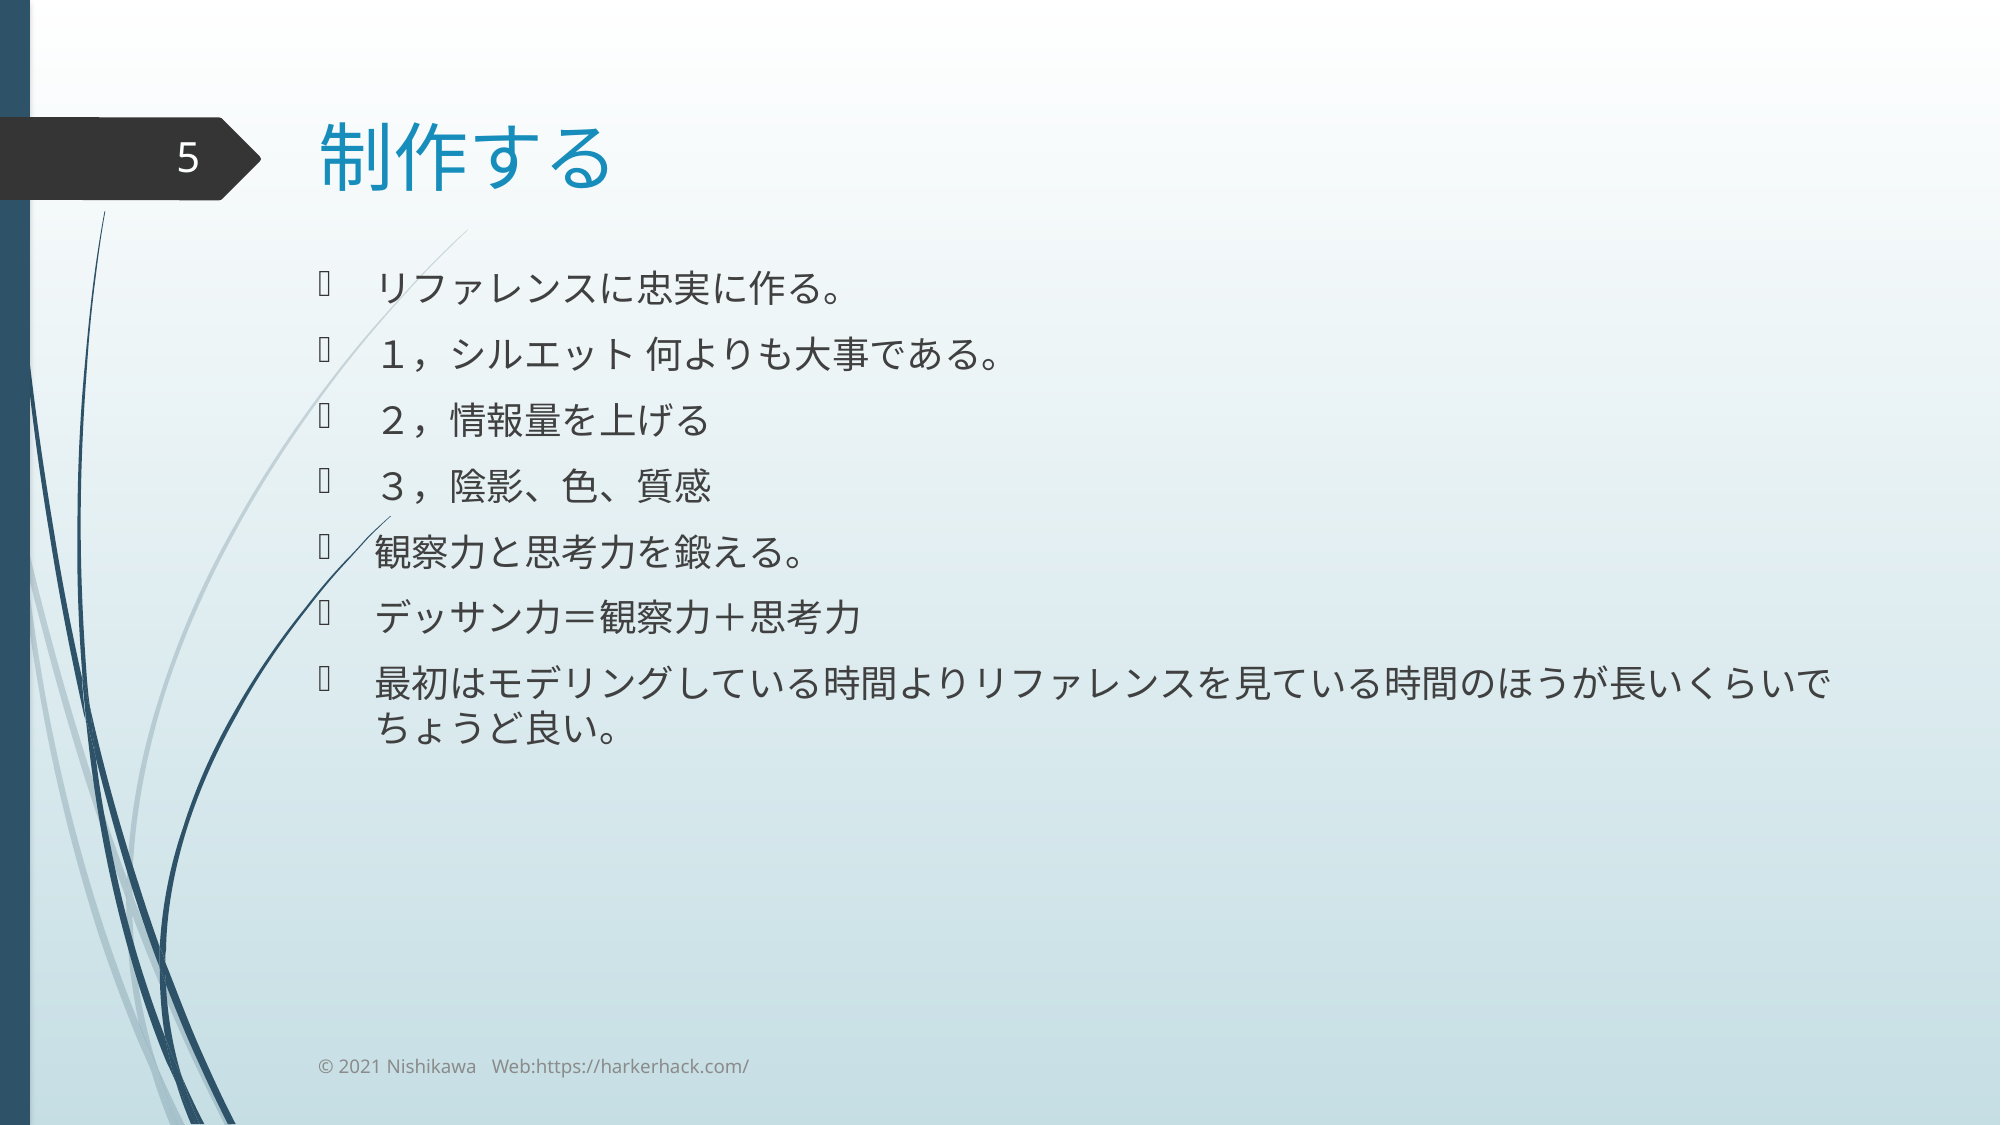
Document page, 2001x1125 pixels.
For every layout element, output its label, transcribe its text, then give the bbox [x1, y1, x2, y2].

list リファレンスに忠実に作る。 １，シルエット 何よりも大事である。 ２，情報量を上げる ３，陰影、色、質感 観察力と思考力を鍛える。 デッサン力＝観察力＋思考力 最初はモデリングしている時間よりリファレンスを見ている時間のほうが長いくらいでちょうど良い。 [303, 257, 1888, 970]
title 制作する [303, 102, 1888, 212]
slide_number 5 [87, 129, 216, 190]
footer © 2021 Nishikawa Web:https://harkerhack.com/ [303, 1036, 1675, 1096]
